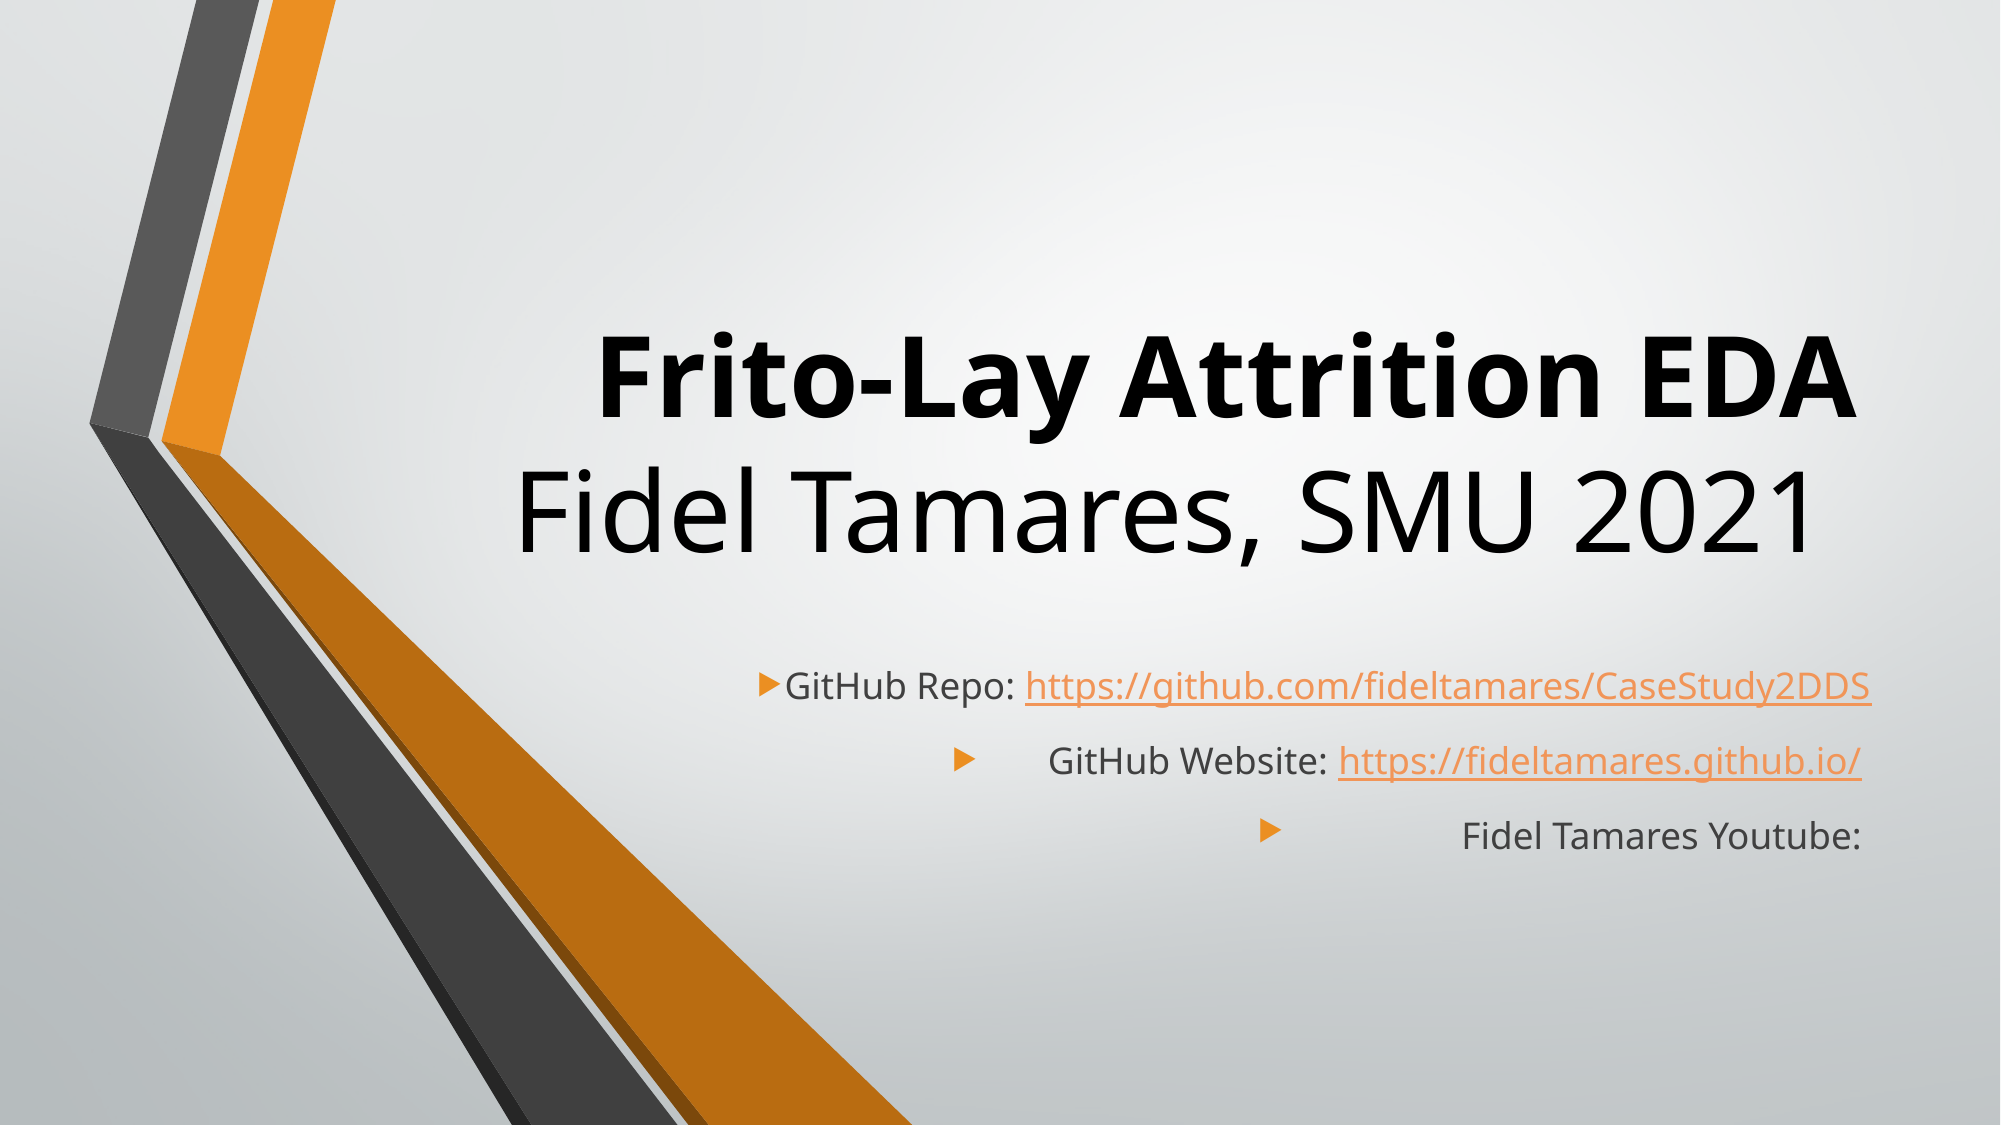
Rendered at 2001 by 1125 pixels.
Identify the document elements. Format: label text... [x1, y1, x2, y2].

subtitle GitHub Repo: https://github.com/fideltamares/CaseStudy2DDS GitHub Website: https://fideltamares.github.io/ Fidel Tamares Youtube: [740, 655, 1887, 884]
text_box Frito-Lay Attrition EDA Fidel Tamares, SMU 2021 [229, 295, 1874, 583]
